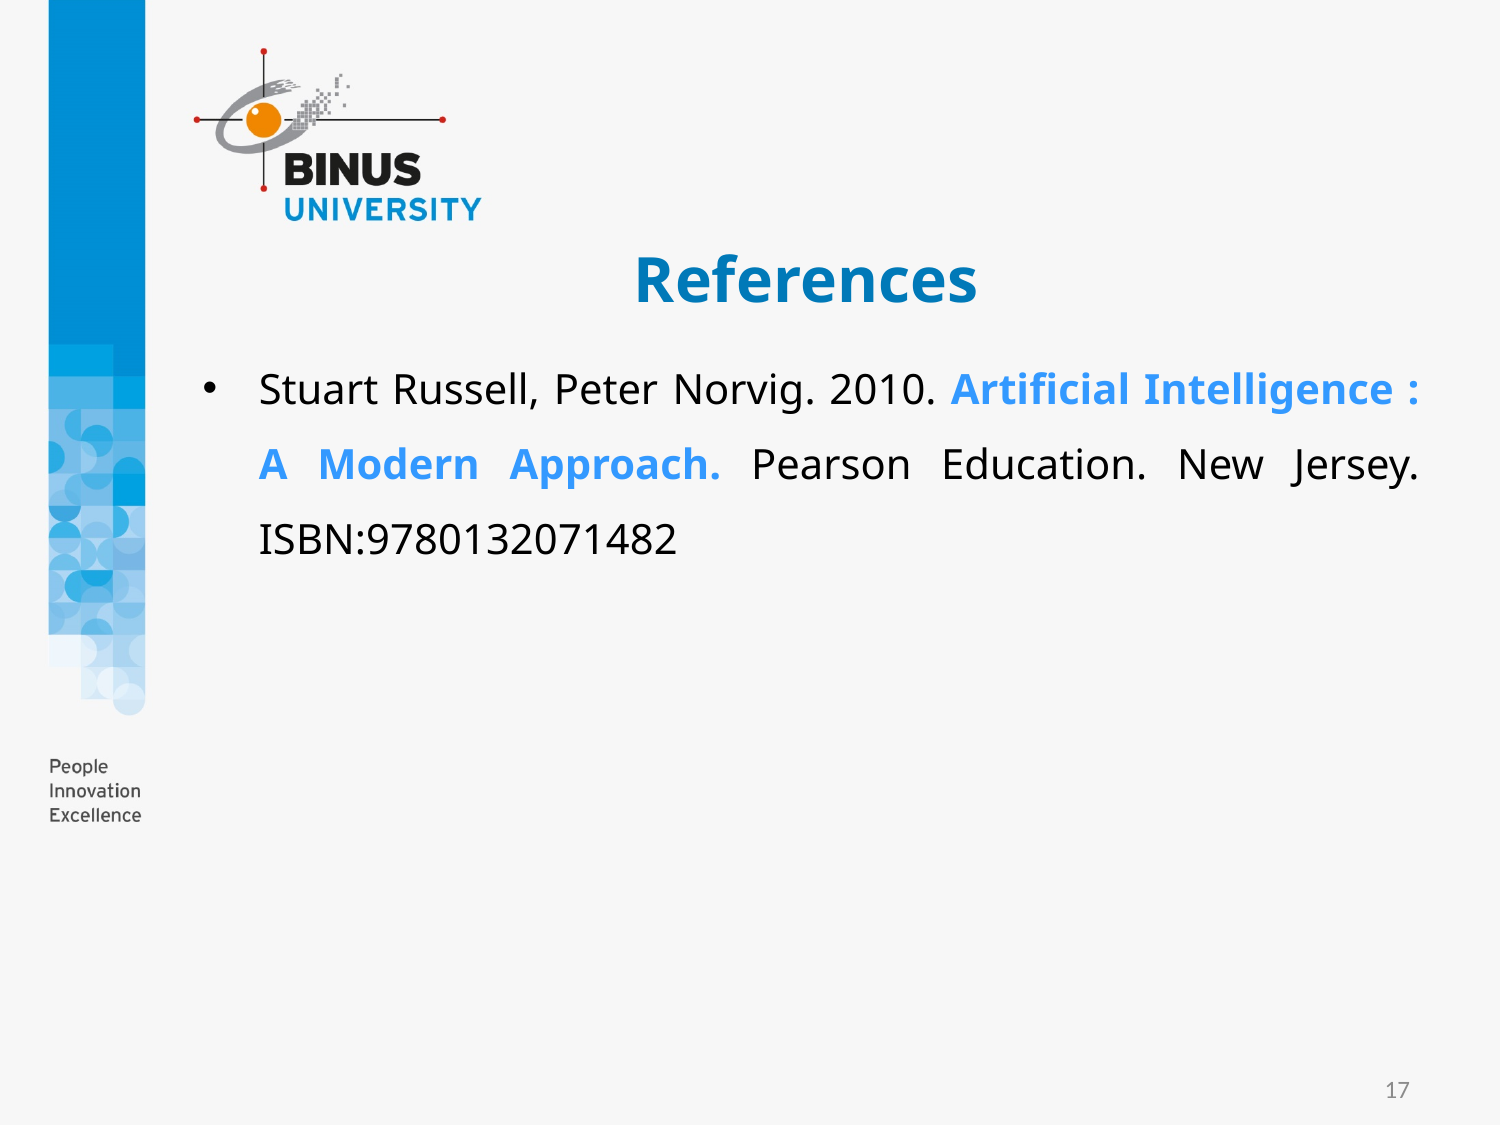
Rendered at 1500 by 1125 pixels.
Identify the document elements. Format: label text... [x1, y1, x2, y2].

slide_number 17 [1074, 1062, 1425, 1119]
list Stuart Russell, Peter Norvig. 2010. Artificial Intelligence : A Modern Approach. Pearson Education. New Jersey. ISBN:9780132071482 [187, 329, 1436, 1062]
title References [187, 224, 1425, 329]
picture [0, 0, 1500, 845]
